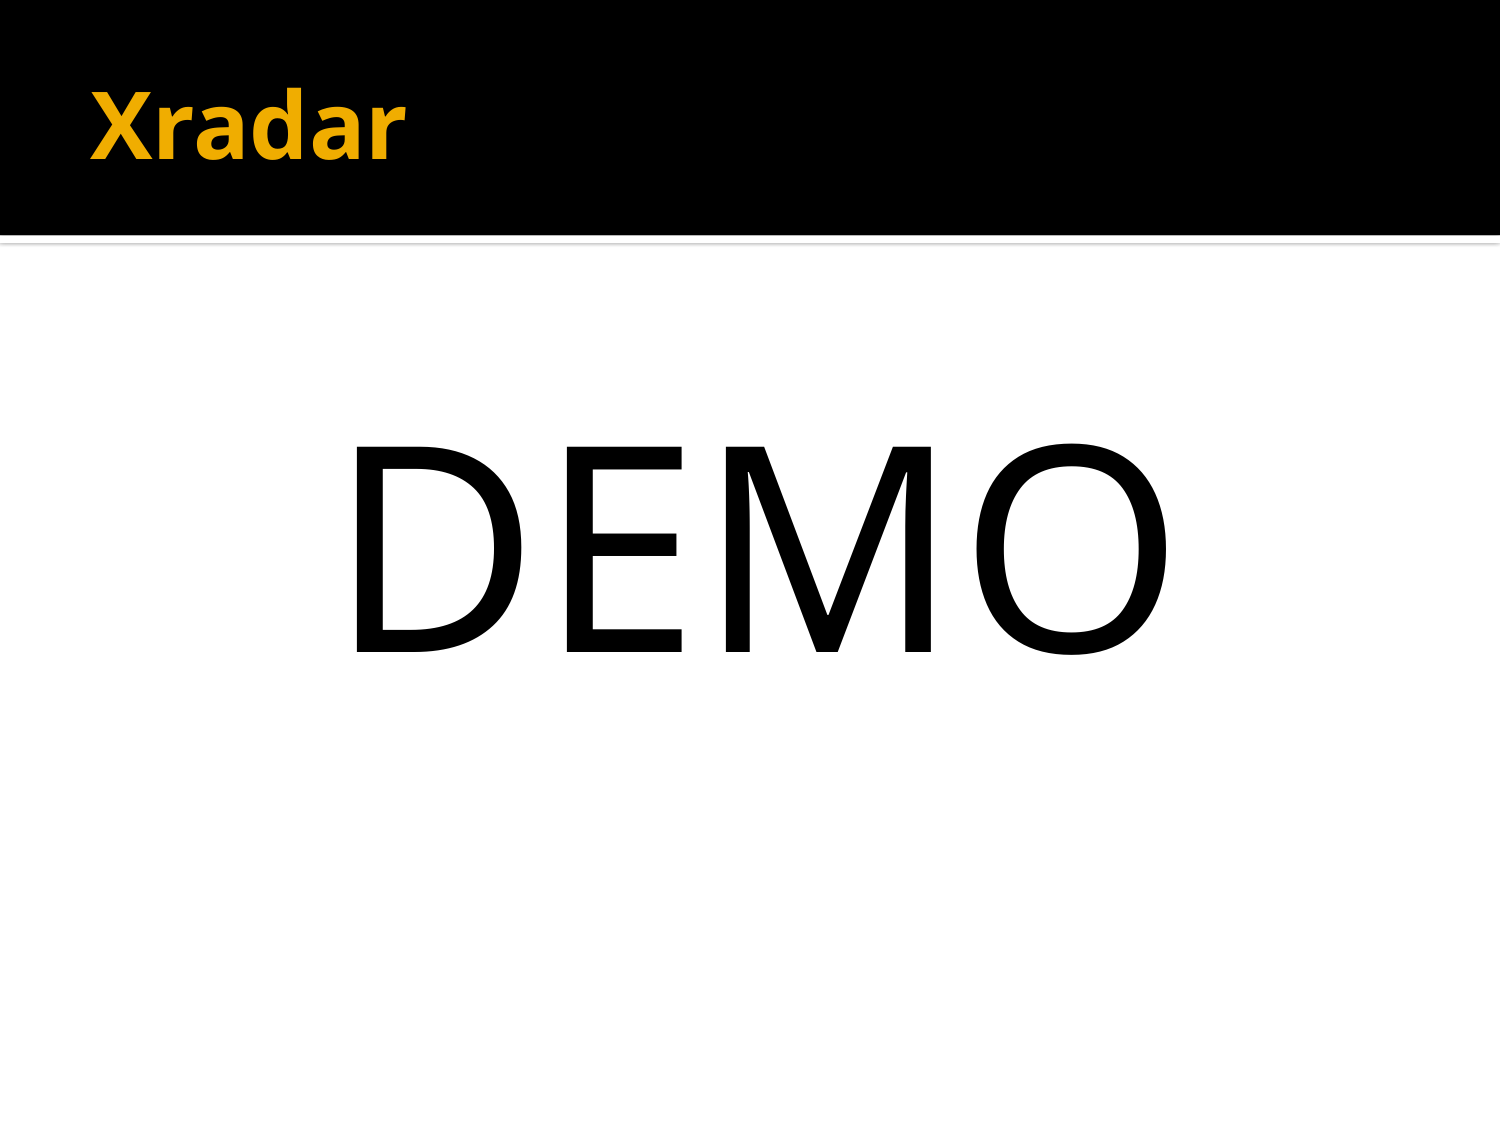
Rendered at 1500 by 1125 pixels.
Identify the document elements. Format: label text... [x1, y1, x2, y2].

title Xradar [75, 45, 1425, 200]
list DEMO [75, 350, 1425, 1050]
